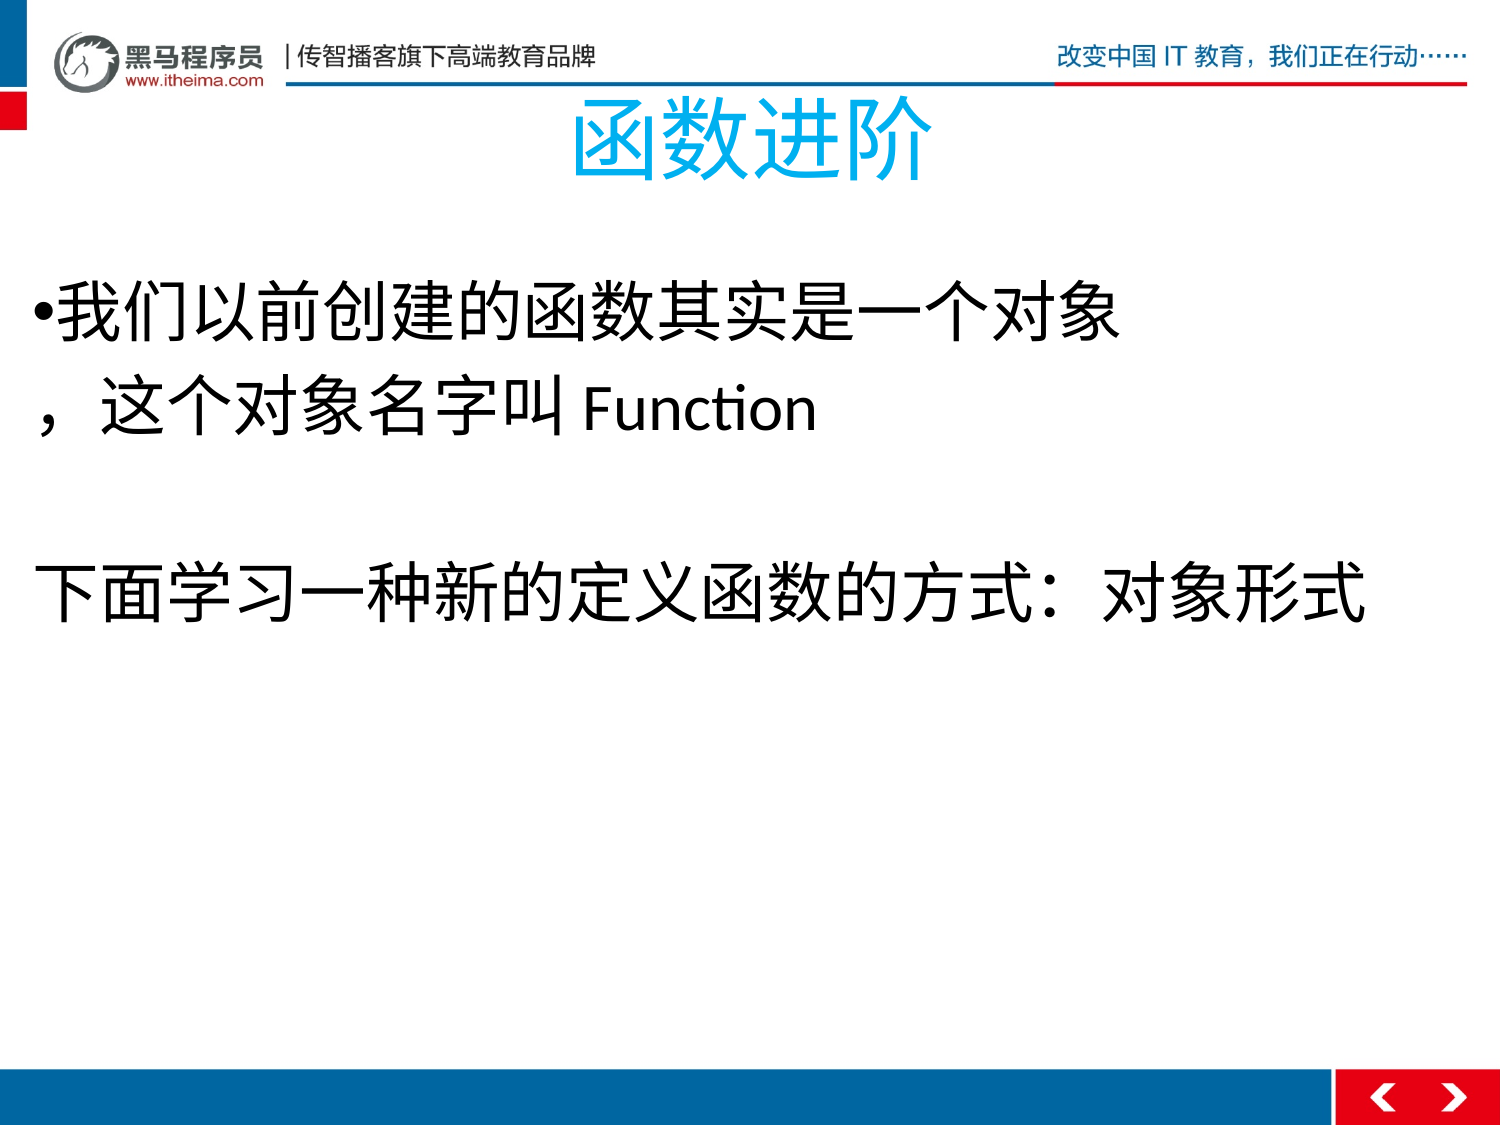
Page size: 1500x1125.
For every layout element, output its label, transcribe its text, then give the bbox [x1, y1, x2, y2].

picture [0, 0, 1500, 1125]
title 函数进阶 [76, 42, 1427, 231]
list 我们以前创建的函数其实是一个对象 ，这个对象名字叫Function 下面学习一种新的定义函数的方式：对象形式 [17, 262, 1425, 1005]
